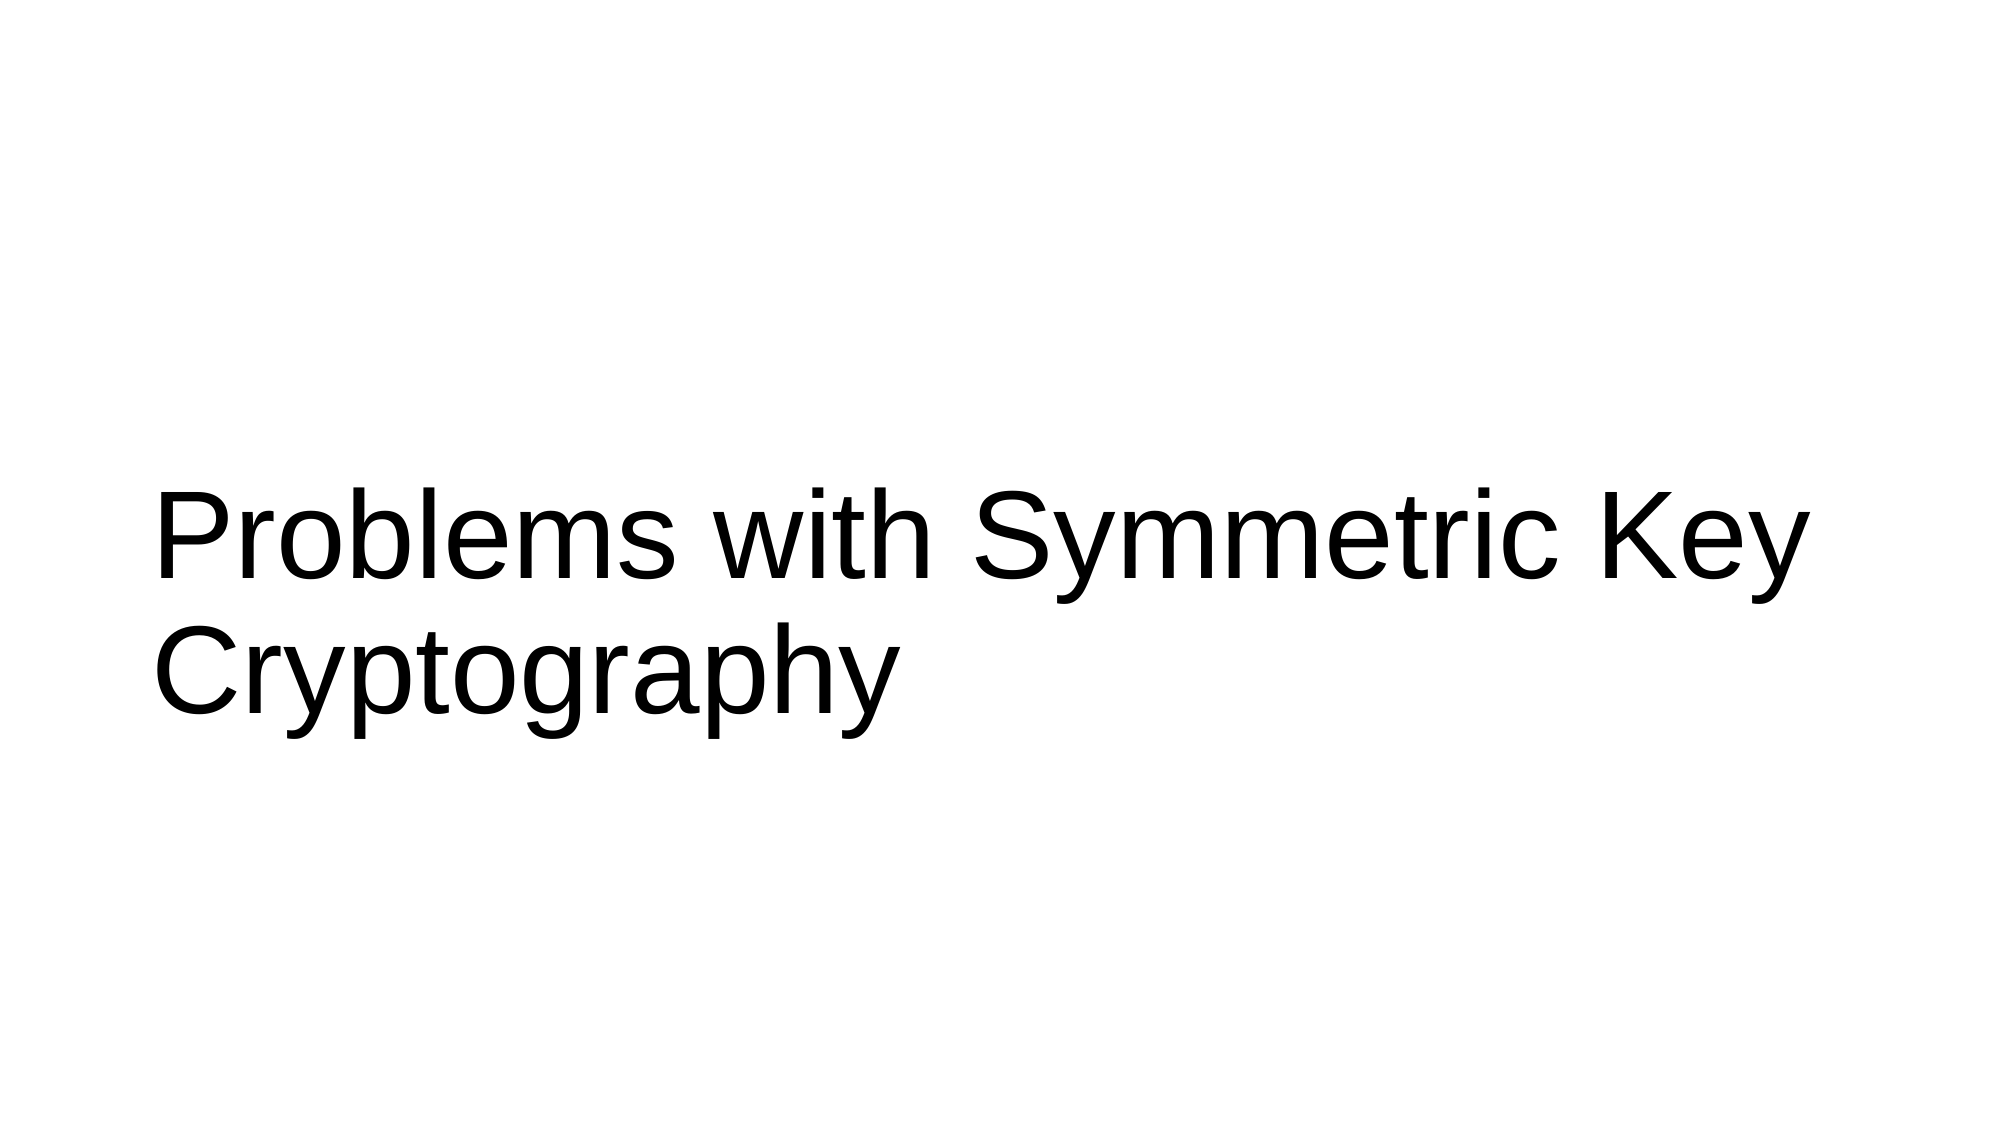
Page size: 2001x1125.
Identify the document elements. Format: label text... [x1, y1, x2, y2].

title Problems with Symmetric Key Cryptography [136, 280, 1862, 749]
